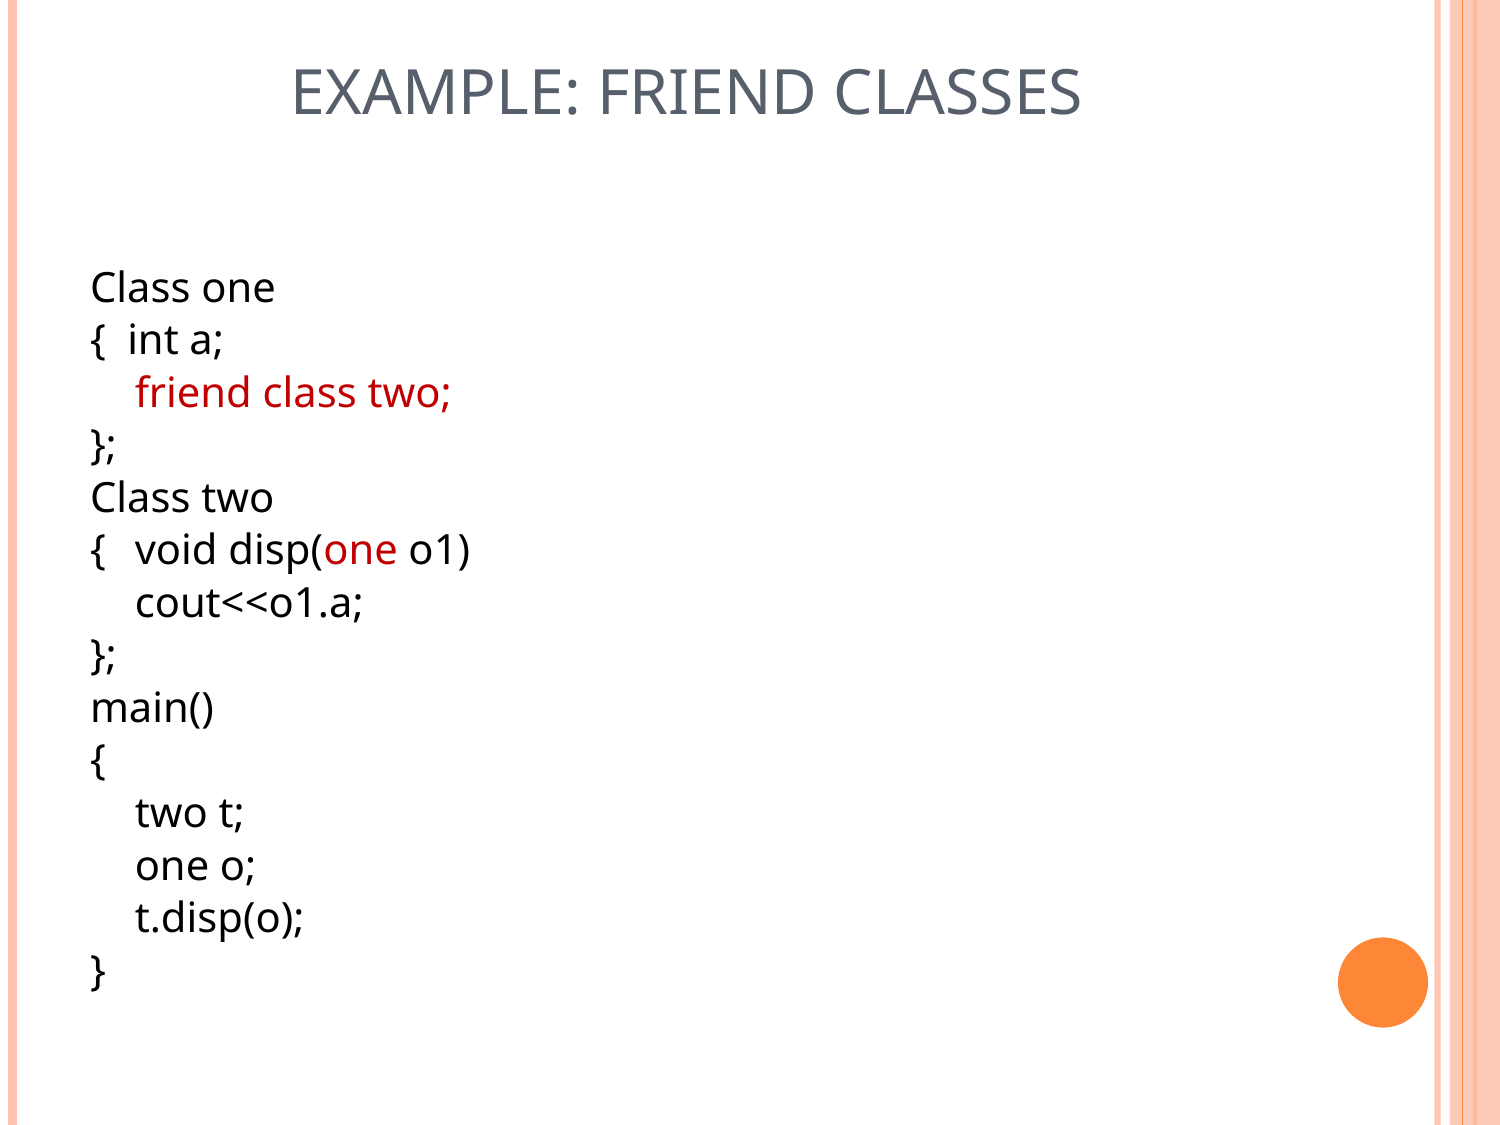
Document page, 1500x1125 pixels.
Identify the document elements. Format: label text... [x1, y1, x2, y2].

list Class one { int a; friend class two; }; Class two { void disp(one o1) cout<<o1.a; }; main() { two t; one o; t.disp(o); } [75, 262, 1300, 1062]
title EXAMPLE: FRIEND CLASSES [75, 45, 1300, 233]
